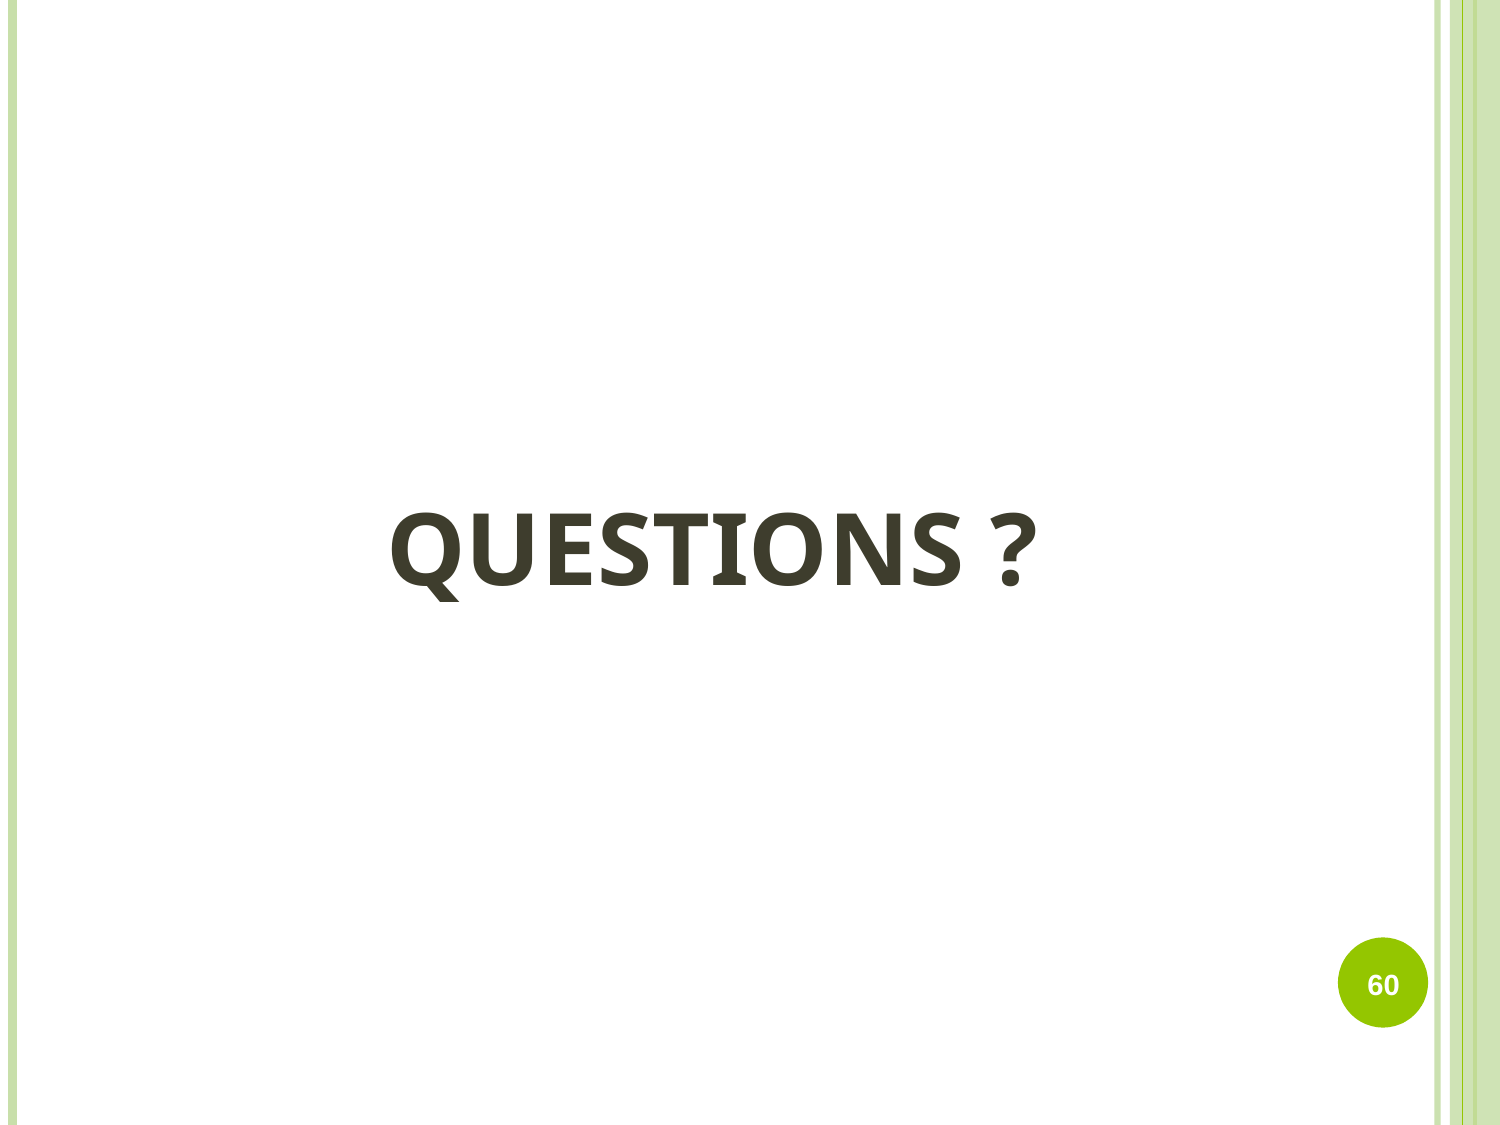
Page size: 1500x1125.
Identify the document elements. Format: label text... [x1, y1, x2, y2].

text_box 60 [1333, 940, 1434, 1026]
title QUESTIONS ? [99, 387, 1325, 613]
